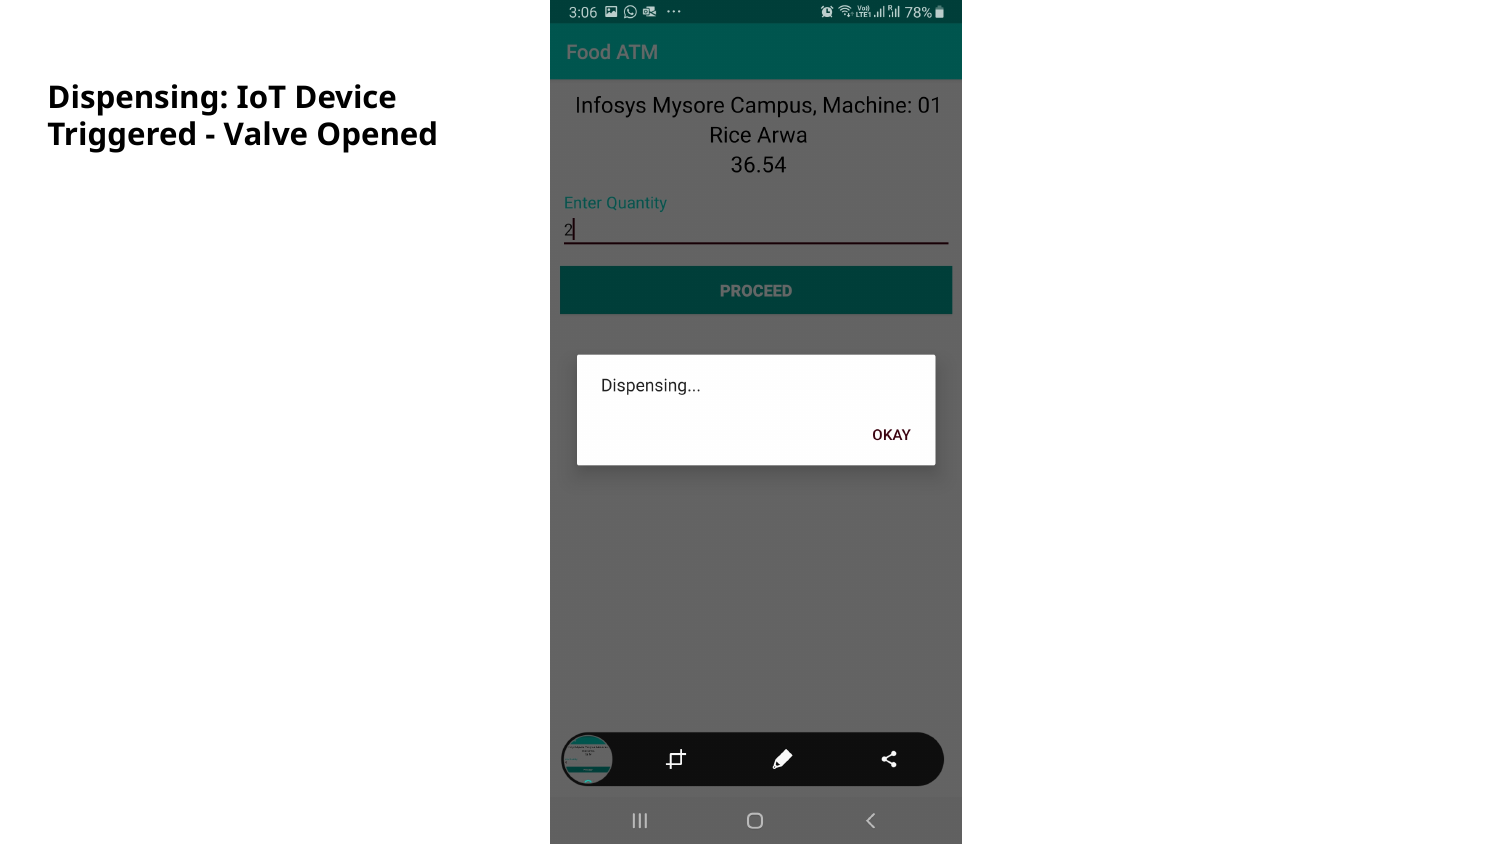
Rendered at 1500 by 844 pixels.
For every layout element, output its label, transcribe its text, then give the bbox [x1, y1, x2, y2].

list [550, 0, 962, 844]
text_box Dispensing: IoT Device Triggered - Valve Opened [31, 69, 477, 160]
